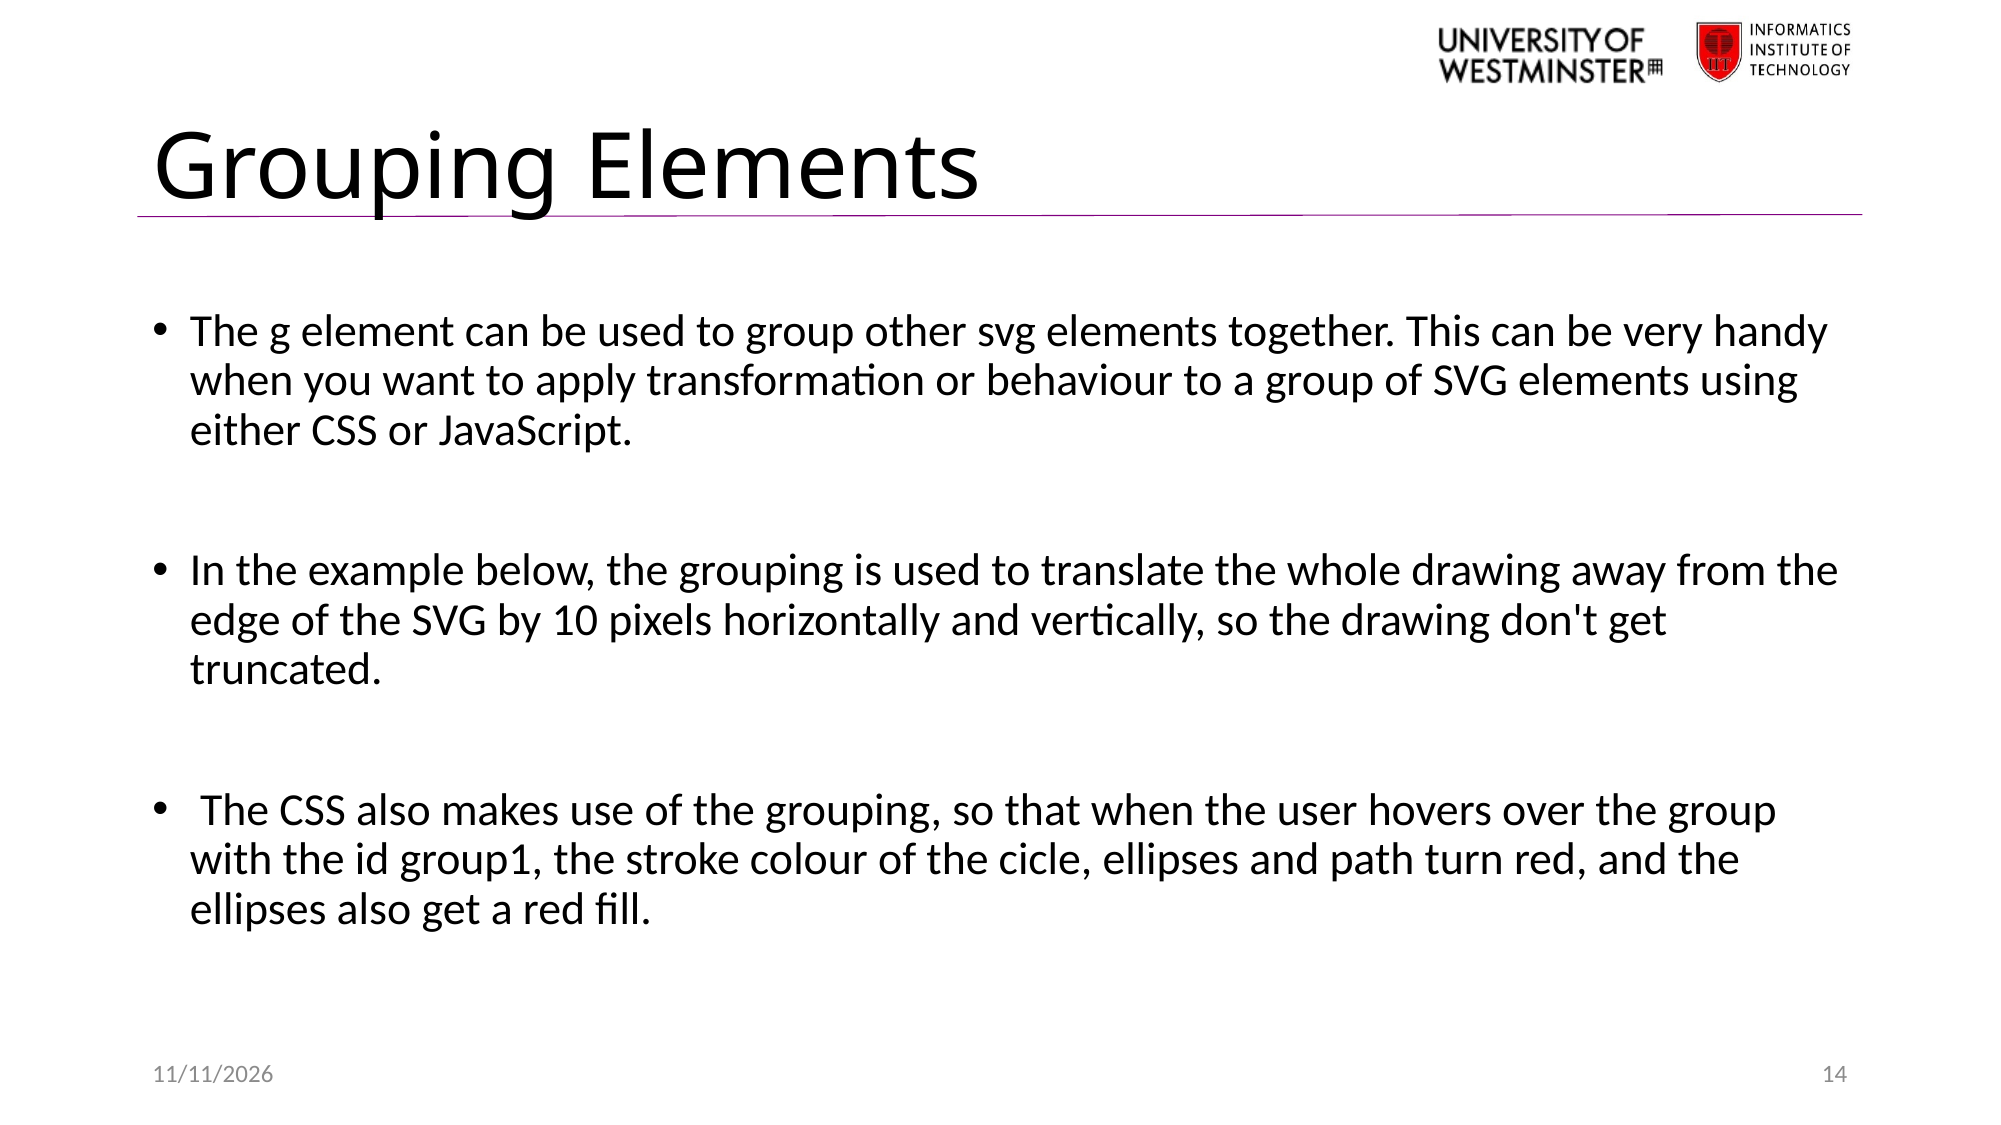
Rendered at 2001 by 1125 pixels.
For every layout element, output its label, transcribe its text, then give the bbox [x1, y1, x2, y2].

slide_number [137, 1042, 588, 1103]
slide_number 14 [1412, 1042, 1863, 1103]
title Grouping Elements [137, 59, 1863, 278]
picture [1425, 5, 1863, 59]
list The g element can be used to group other svg elements together. This can be very handy when you want to apply transformation or behaviour to a group of SVG elements using either CSS or JavaScript. In the example below, the grouping is used to translate the whole drawing away from the edge of the SVG by 10 pixels horizontally and vertically, so the drawing don't get truncated. The CSS also makes use of the grouping, so that when the user hovers over the group with the id group1, the stroke colour of the cicle, ellipses and path turn red, and the ellipses also get a red fill. [137, 299, 1863, 1014]
